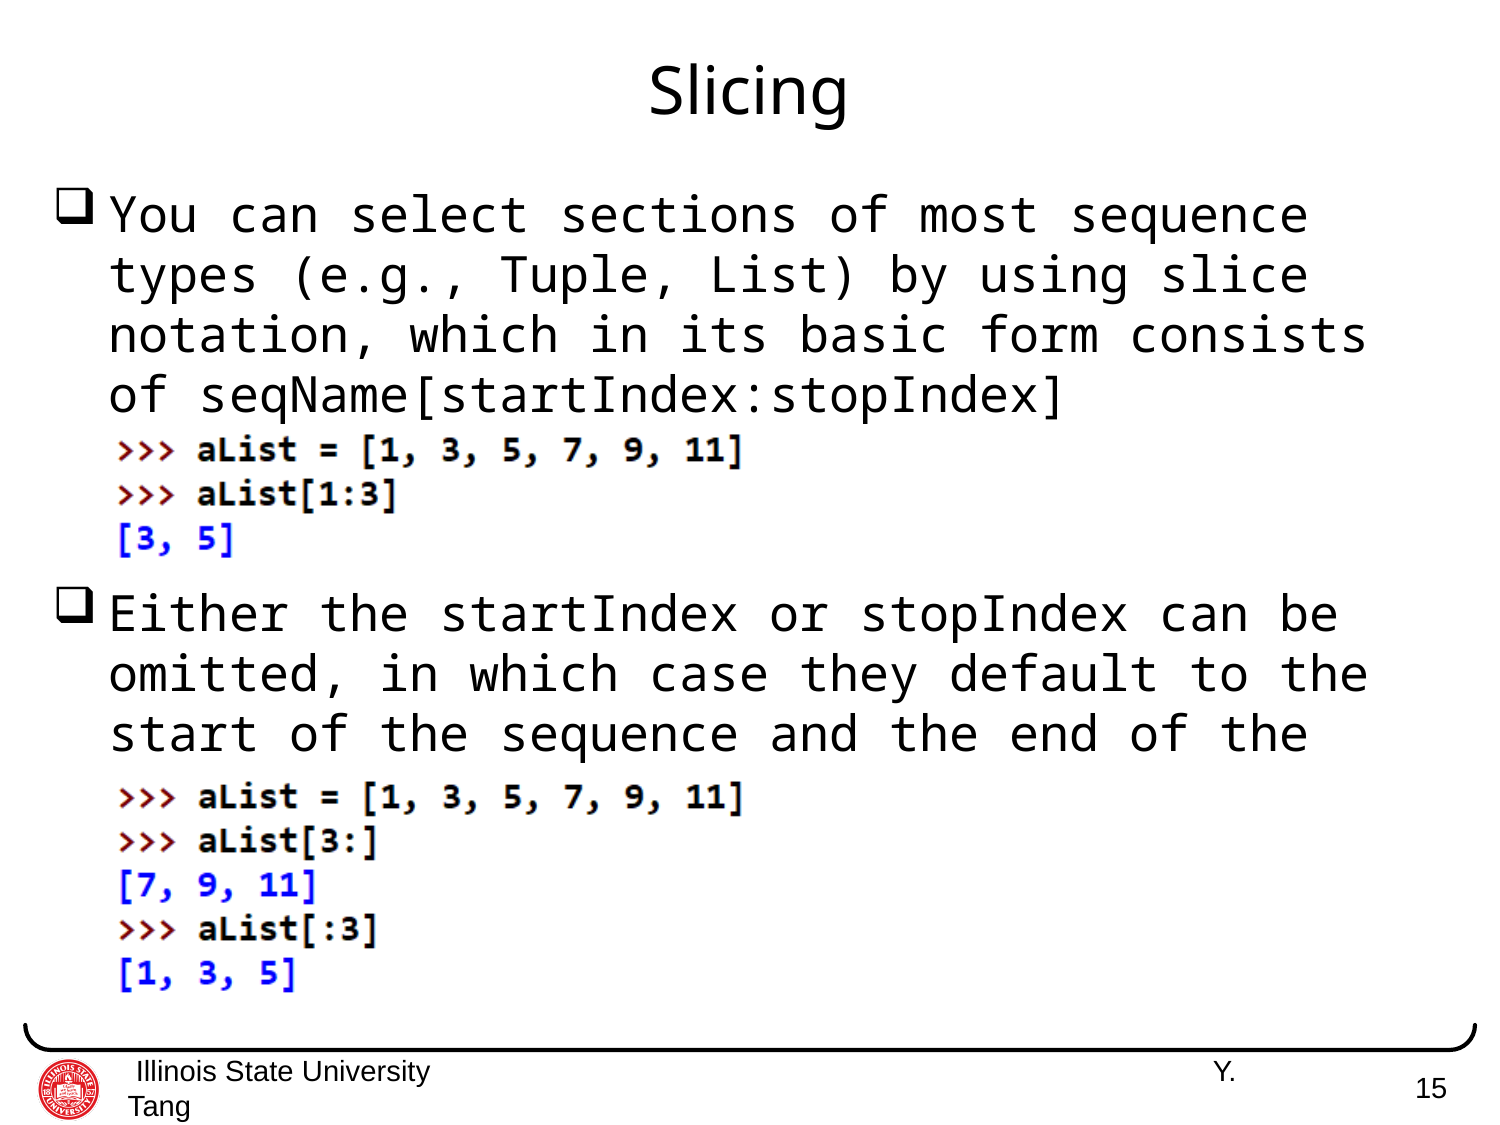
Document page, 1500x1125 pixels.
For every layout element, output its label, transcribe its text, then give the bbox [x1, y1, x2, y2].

picture [37, 1058, 100, 1121]
title Slicing [112, 50, 1388, 125]
slide_number 15 [1149, 1049, 1463, 1125]
picture [112, 430, 752, 569]
list You can select sections of most sequence types (e.g., Tuple, List) by using slice notation, which in its basic form consists of seqName[startIndex:stopIndex] [37, 174, 1388, 425]
slide_number Illinois State University Y. Tang [112, 1049, 1149, 1125]
picture [109, 774, 756, 1002]
text_box Either the startIndex or stopIndex can be omitted, in which case they default to the start of the sequence and the end of the sequence [37, 573, 1500, 750]
